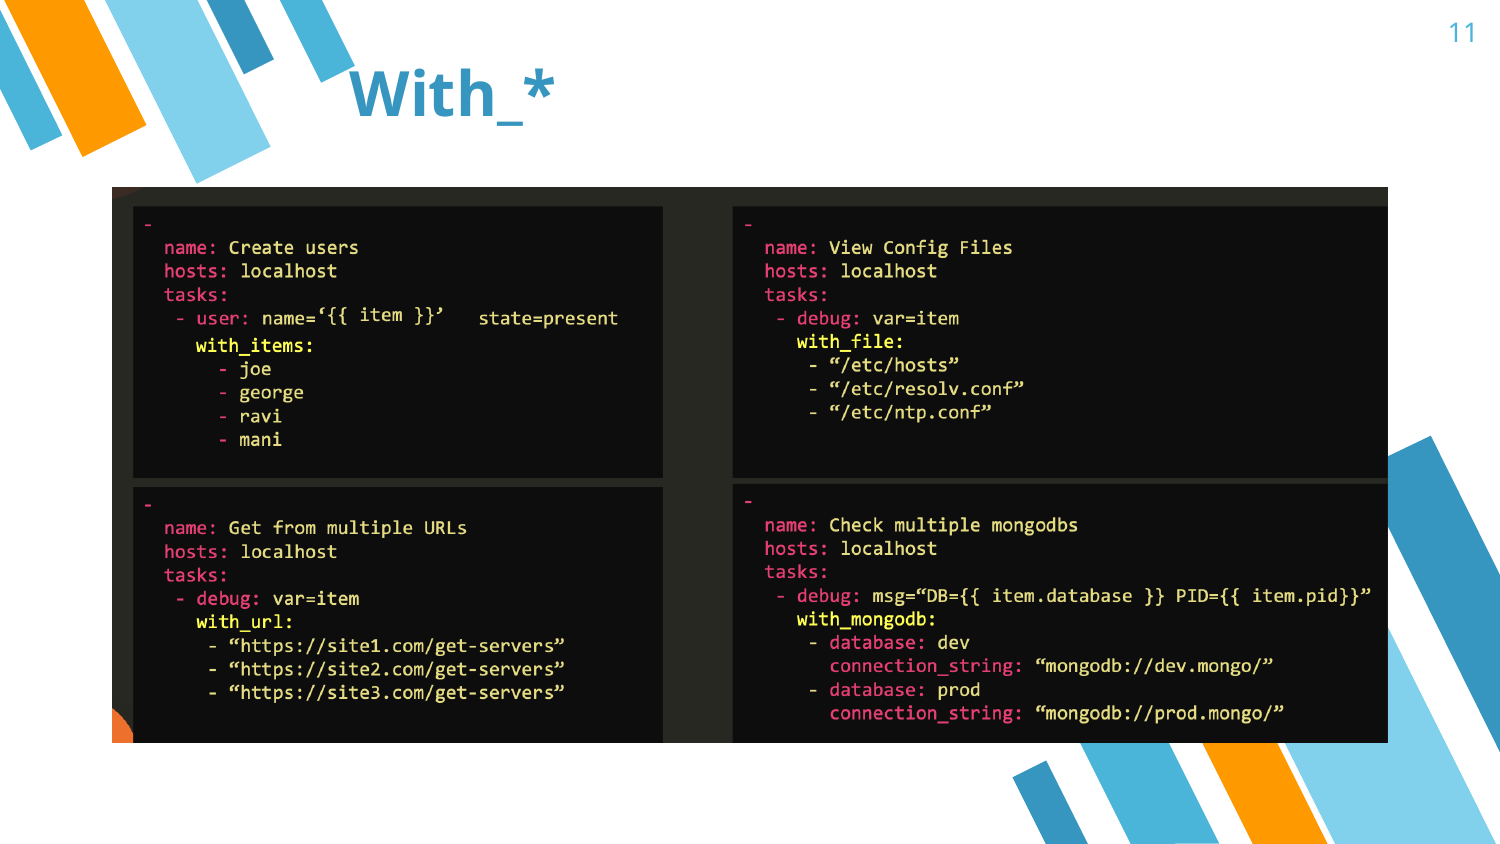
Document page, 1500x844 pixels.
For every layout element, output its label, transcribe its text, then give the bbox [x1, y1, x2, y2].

slide_number 11 [1403, 0, 1494, 65]
title With_* [334, 32, 1280, 144]
picture [112, 187, 1388, 743]
